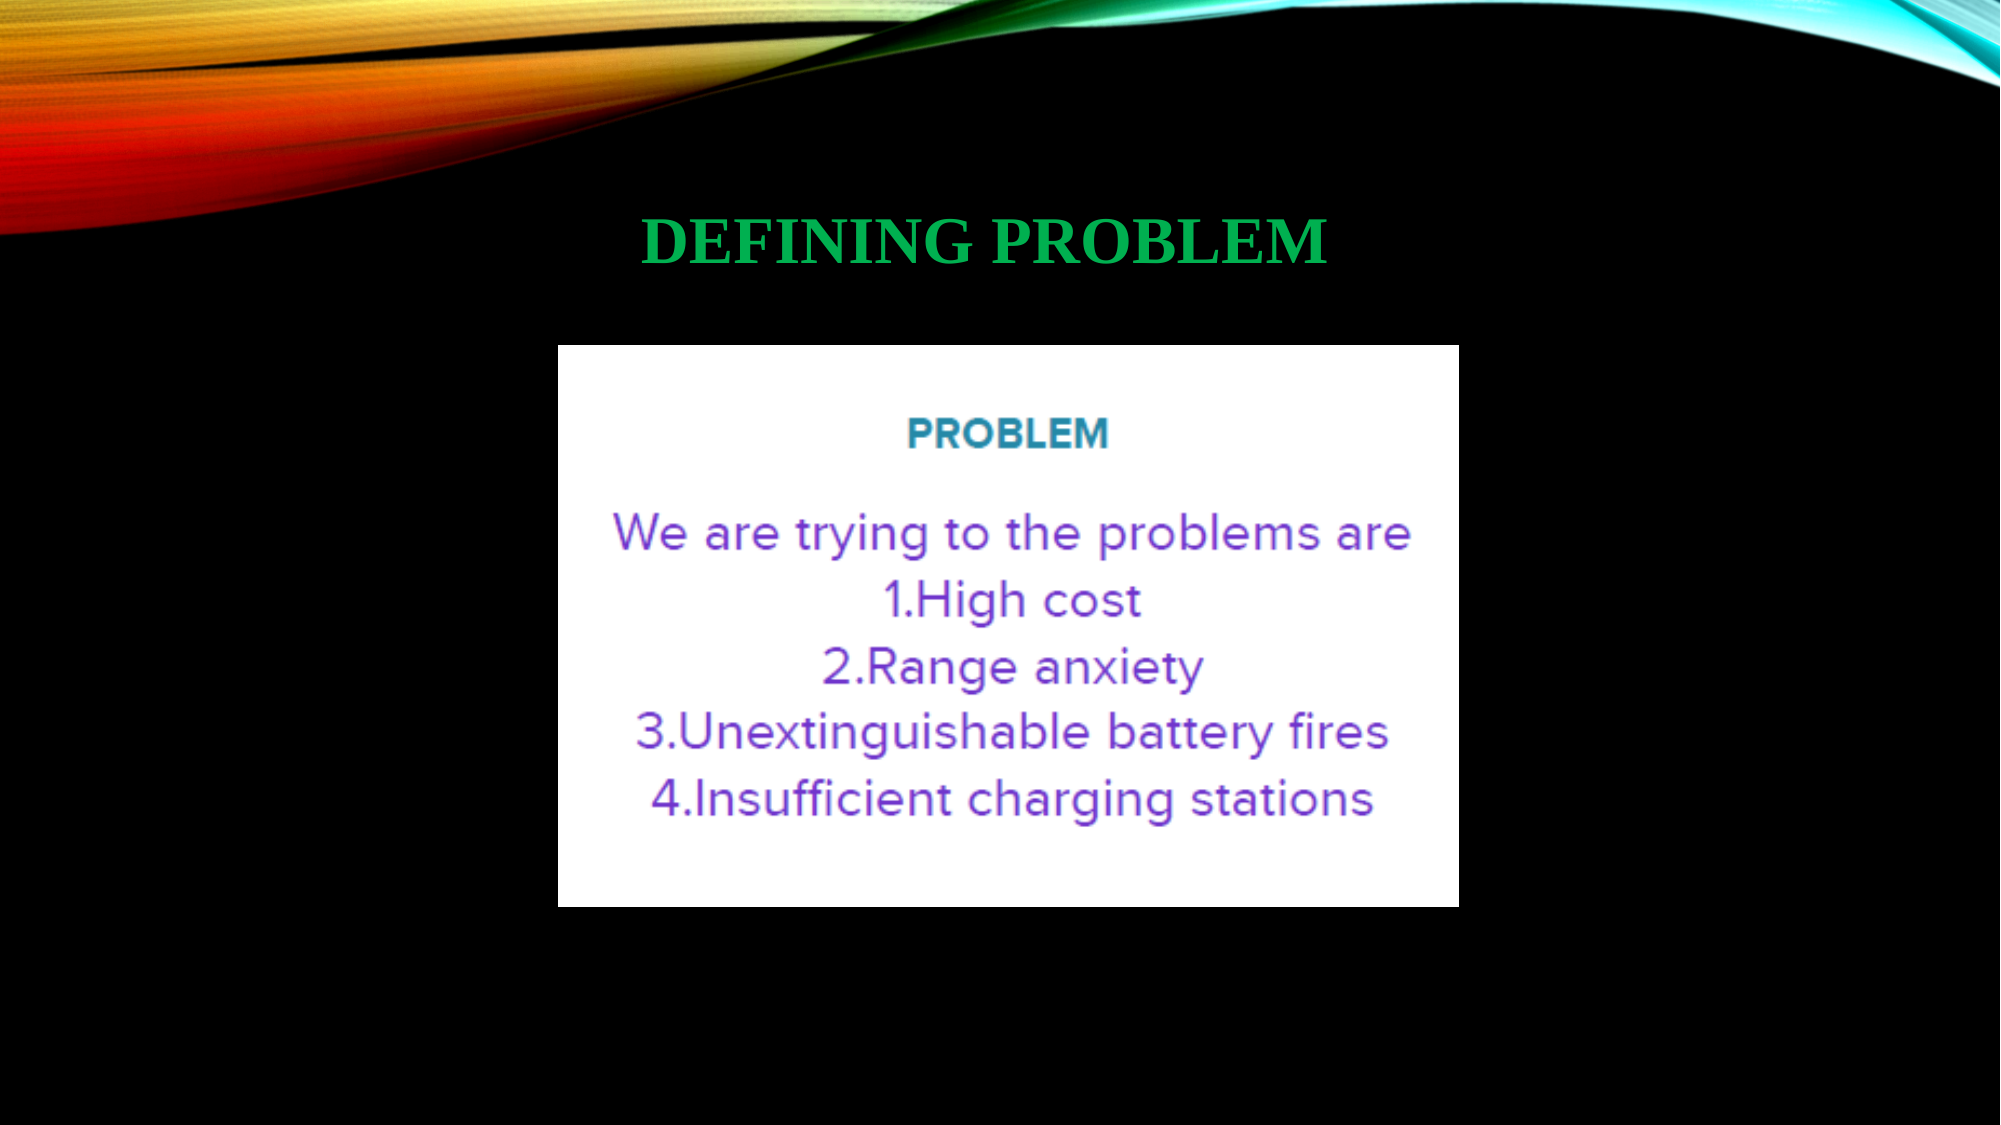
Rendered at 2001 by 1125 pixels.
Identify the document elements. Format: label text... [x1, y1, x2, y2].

picture [558, 345, 1459, 907]
picture [0, 0, 2000, 237]
text_box DEFINING PROBLEM [626, 189, 1479, 284]
